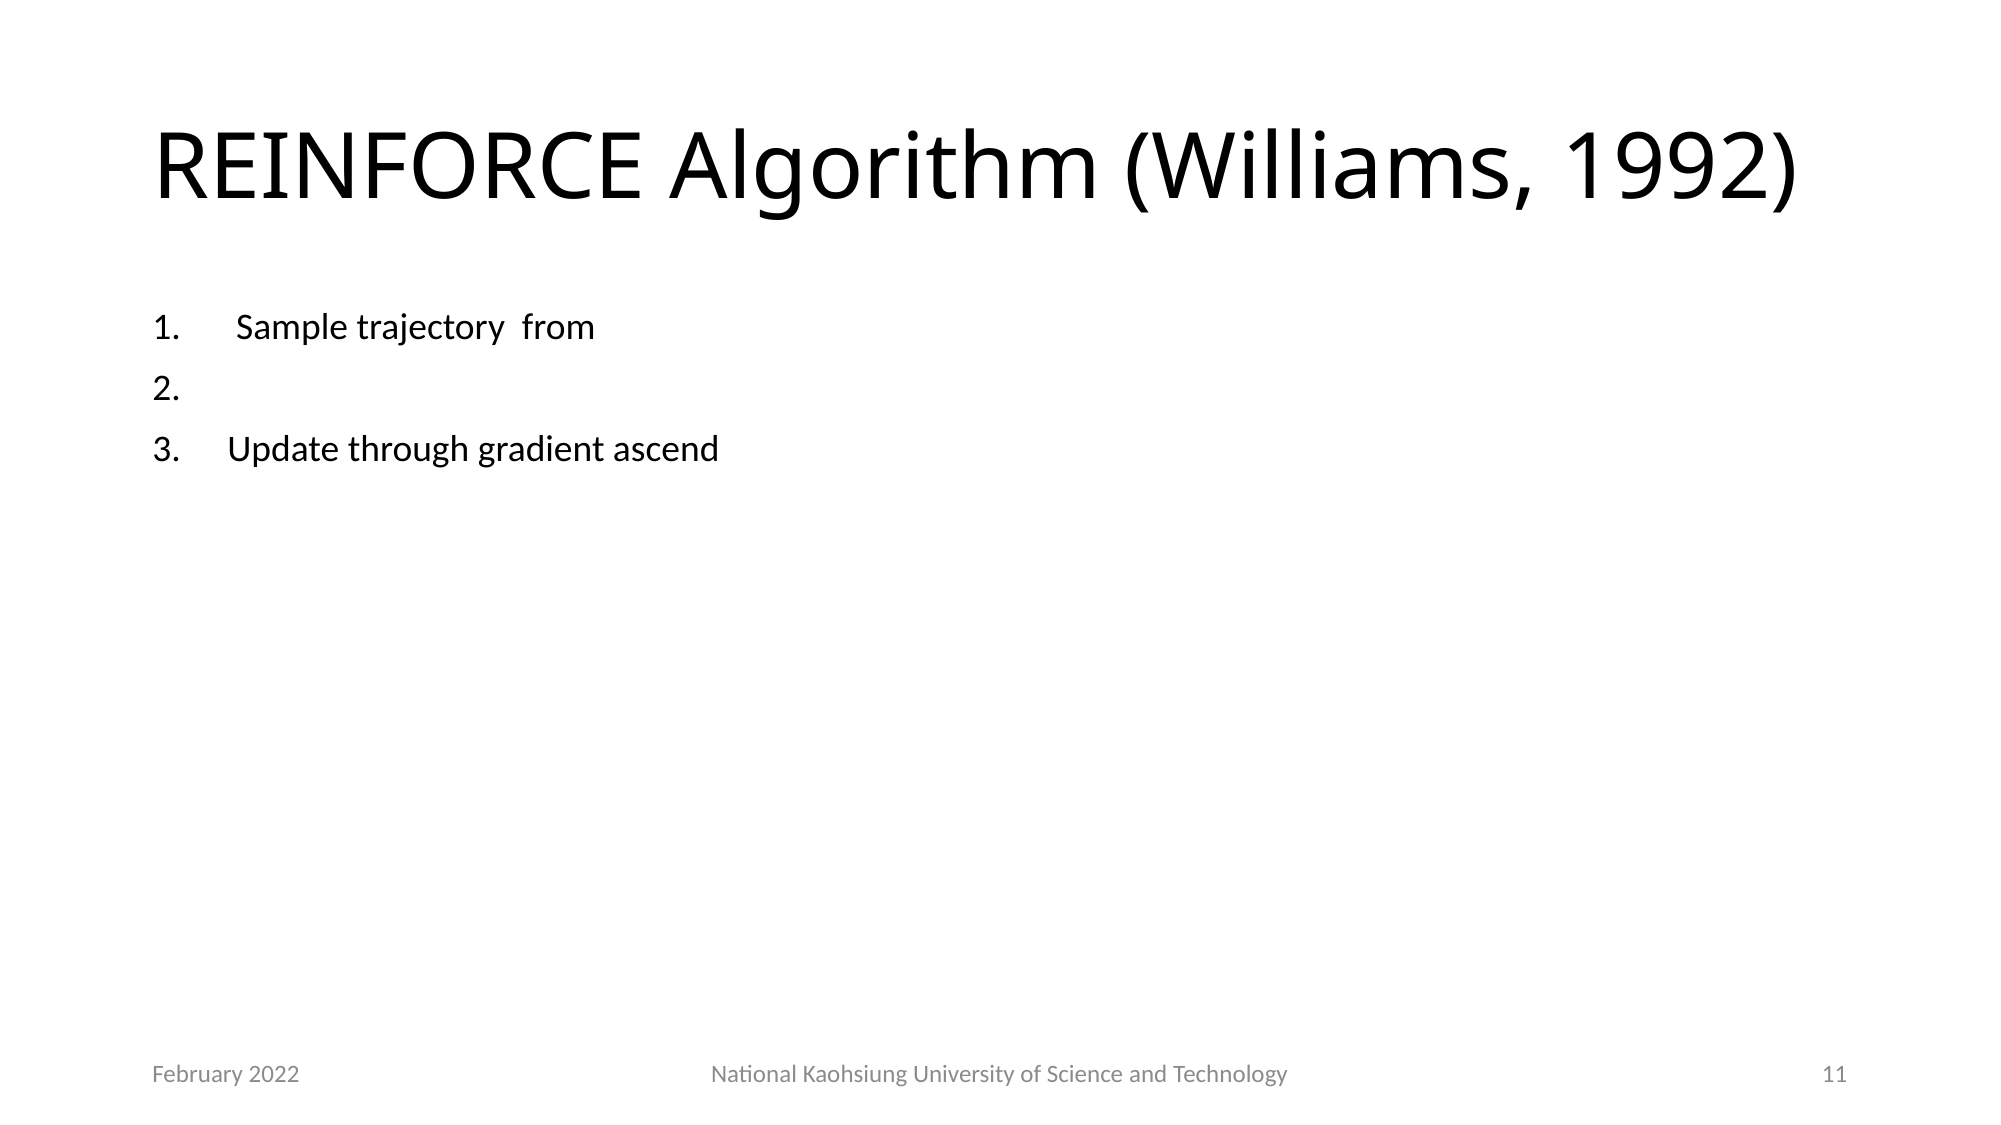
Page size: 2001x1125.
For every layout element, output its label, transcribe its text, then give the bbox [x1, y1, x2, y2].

title REINFORCE Algorithm (Williams, 1992) [137, 59, 1863, 278]
slide_number 11 [1412, 1042, 1863, 1103]
footer National Kaohsiung University of Science and Technology [662, 1042, 1338, 1103]
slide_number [137, 1042, 588, 1103]
